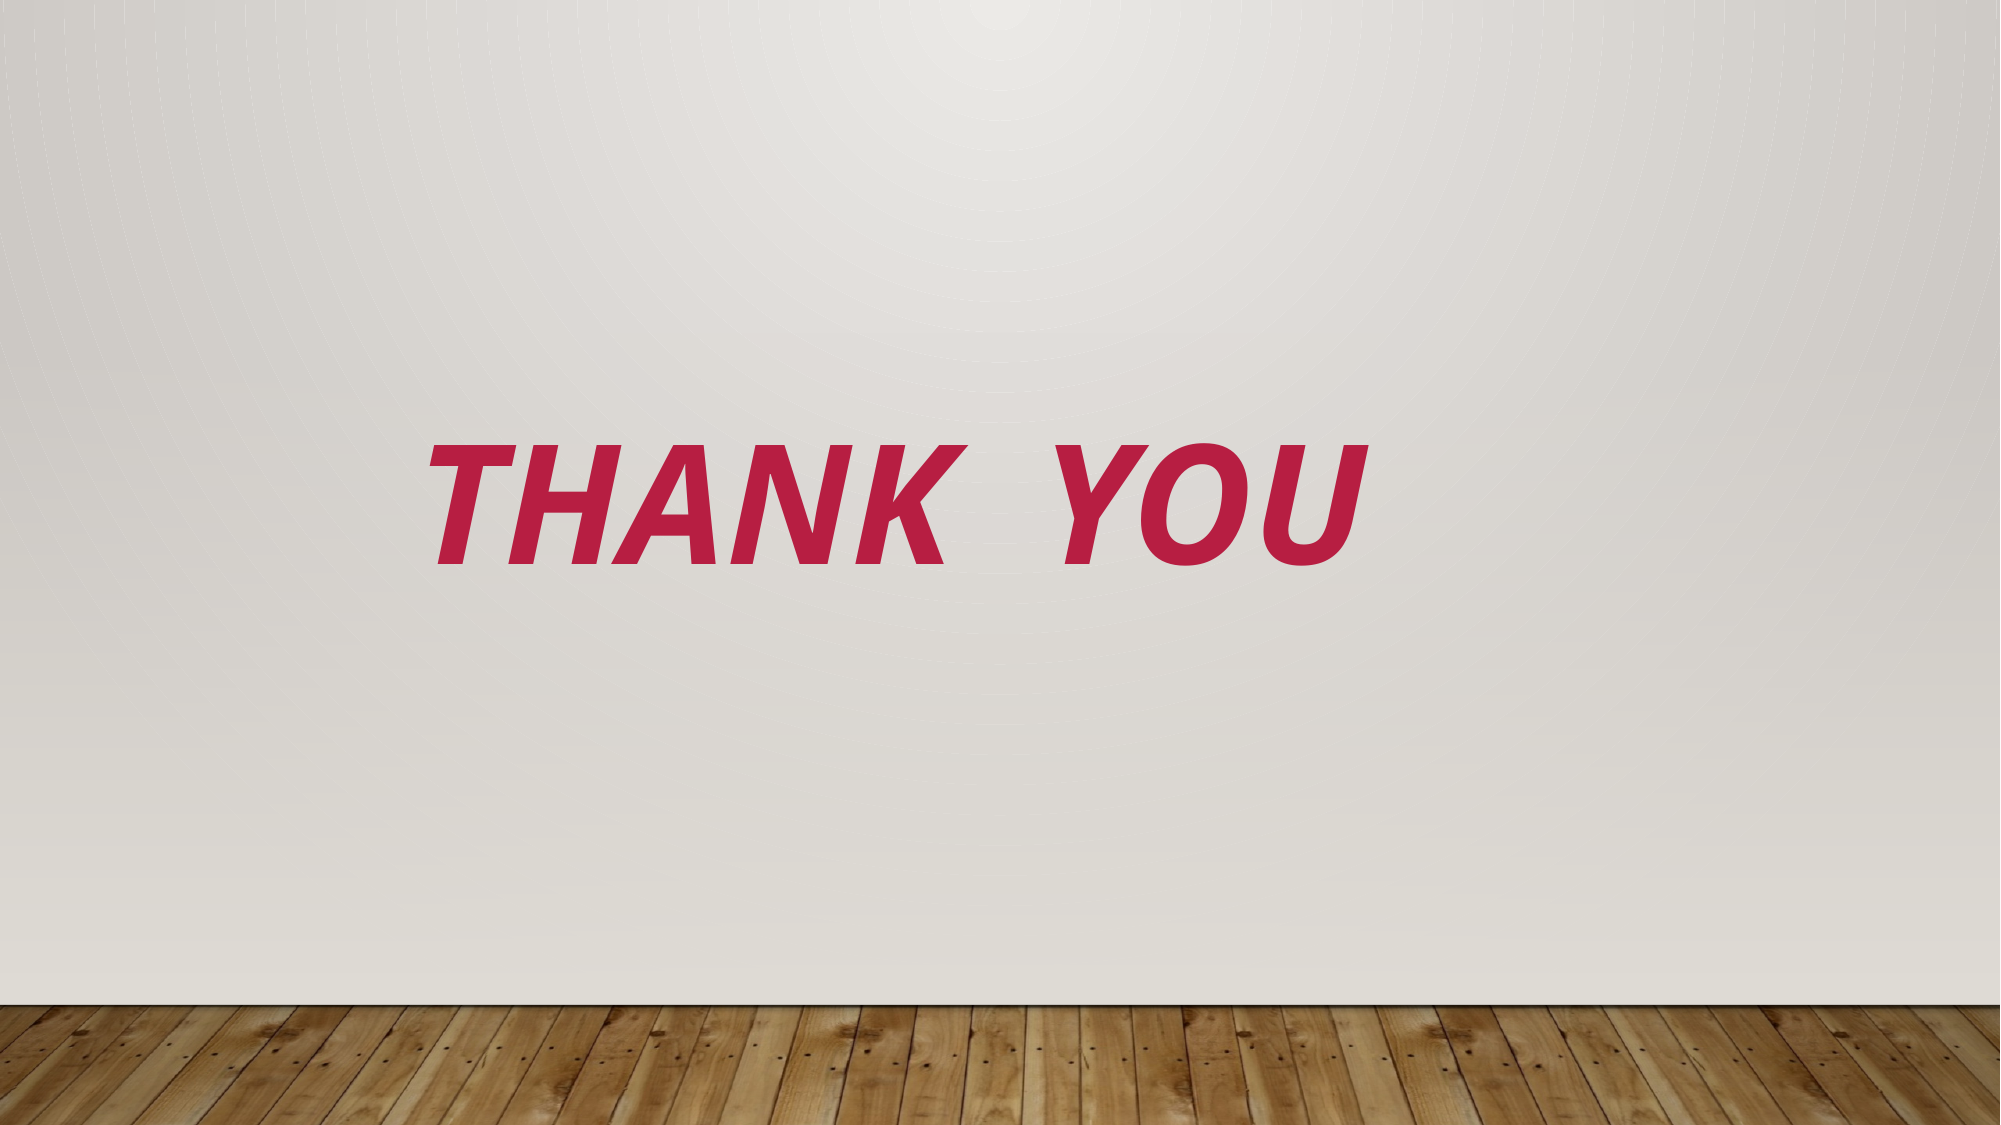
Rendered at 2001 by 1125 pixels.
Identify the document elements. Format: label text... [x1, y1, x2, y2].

picture [0, 1005, 2000, 1125]
text_box THANK YOU [401, 390, 1849, 606]
